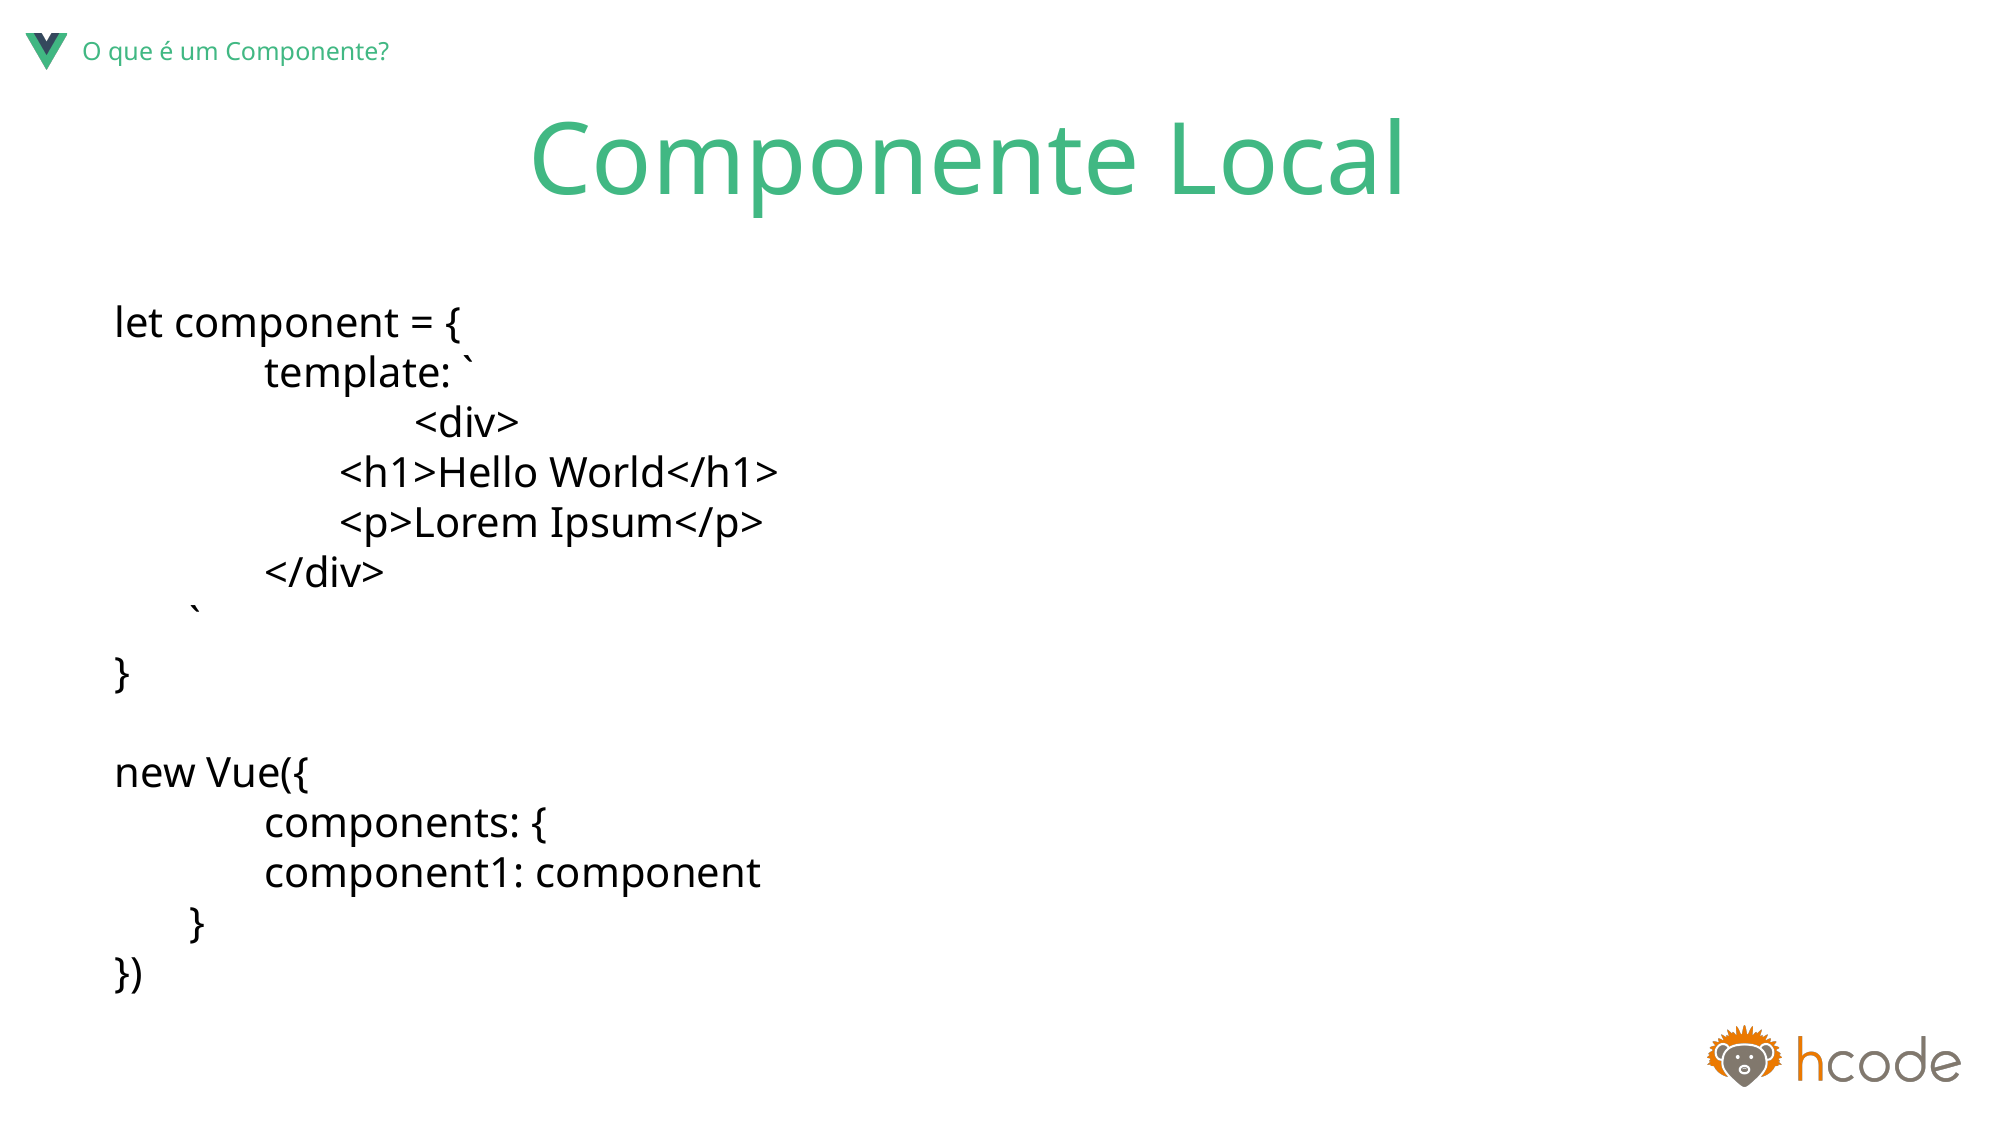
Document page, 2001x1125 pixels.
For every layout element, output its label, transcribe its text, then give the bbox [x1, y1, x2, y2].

text_box let component = { template: ` <div> <h1>Hello World</h1> <p>Lorem Ipsum</p> </div> ` } new Vue({ components: { component1: component } }) [99, 274, 1961, 1017]
picture [1707, 1025, 1962, 1087]
text_box O que é um Componente? [67, 20, 1445, 84]
text_box Componente Local [119, 70, 1819, 238]
picture [25, 32, 68, 72]
